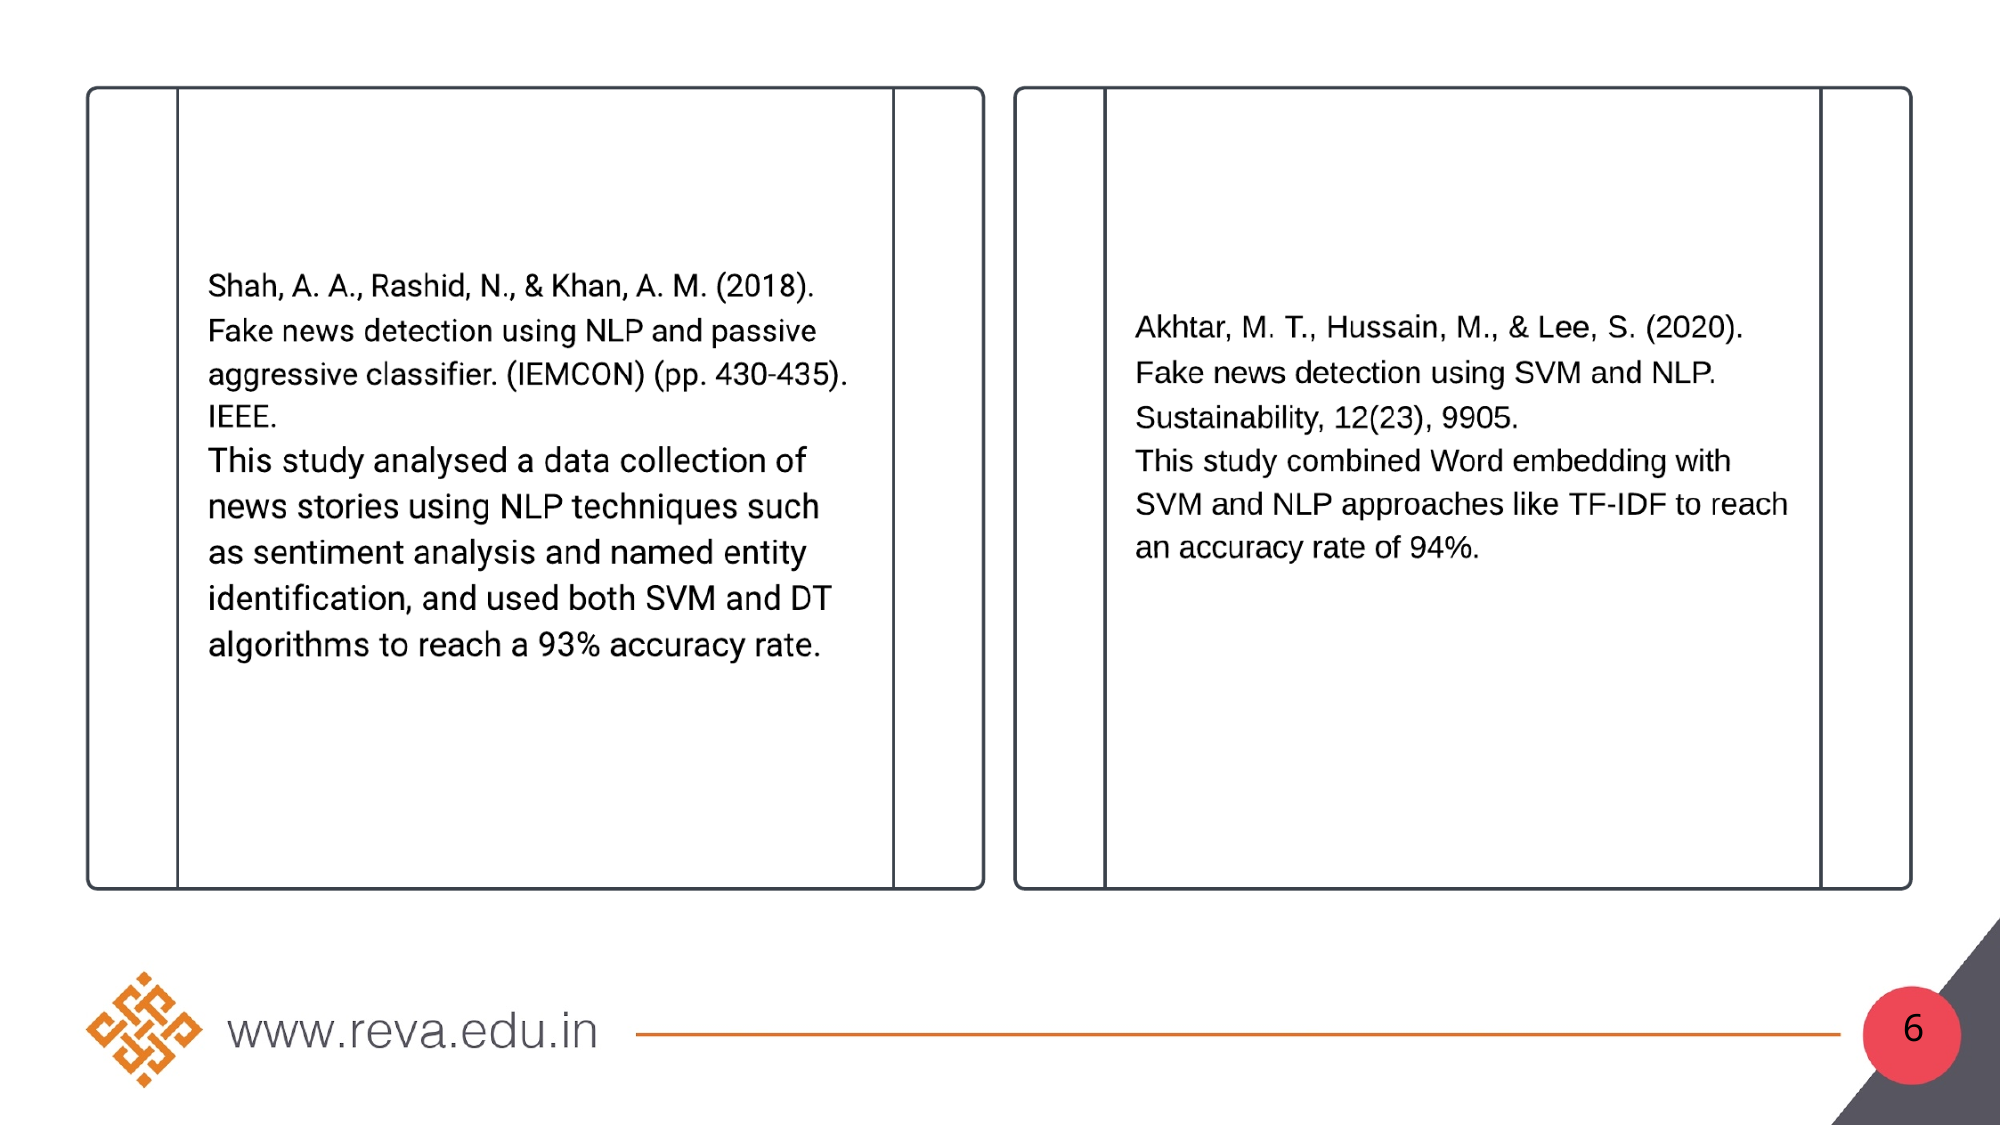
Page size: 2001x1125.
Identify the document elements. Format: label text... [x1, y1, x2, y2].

slide_number ‹#› [1864, 999, 1963, 1060]
picture [0, 0, 2000, 1125]
